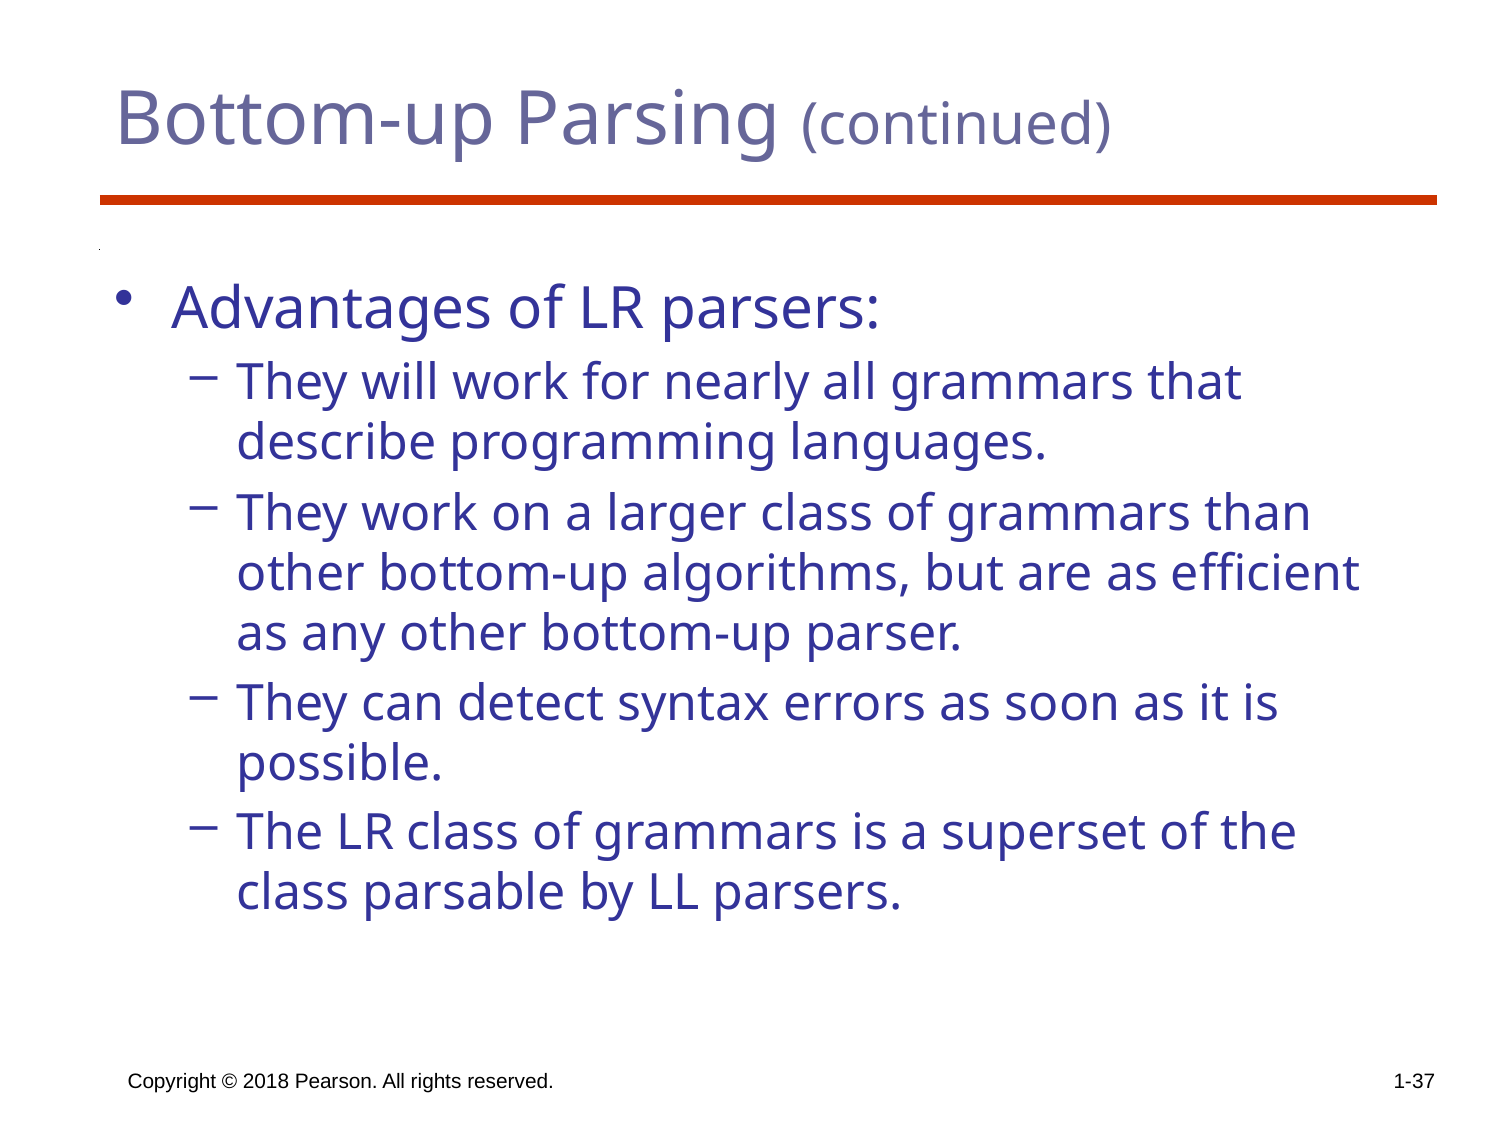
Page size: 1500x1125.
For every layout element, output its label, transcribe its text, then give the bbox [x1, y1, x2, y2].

list Advantages of LR parsers: They will work for nearly all grammars that describe programming languages. They work on a larger class of grammars than other bottom-up algorithms, but are as efficient as any other bottom-up parser. They can detect syntax errors as soon as it is possible. The LR class of grammars is a superset of the class parsable by LL parsers. [99, 262, 1438, 1013]
footer Copyright © 2018 Pearson. All rights reserved. [112, 1024, 801, 1101]
title Bottom-up Parsing (continued) [99, 62, 1438, 250]
slide_number 1-37 [1137, 1024, 1451, 1101]
